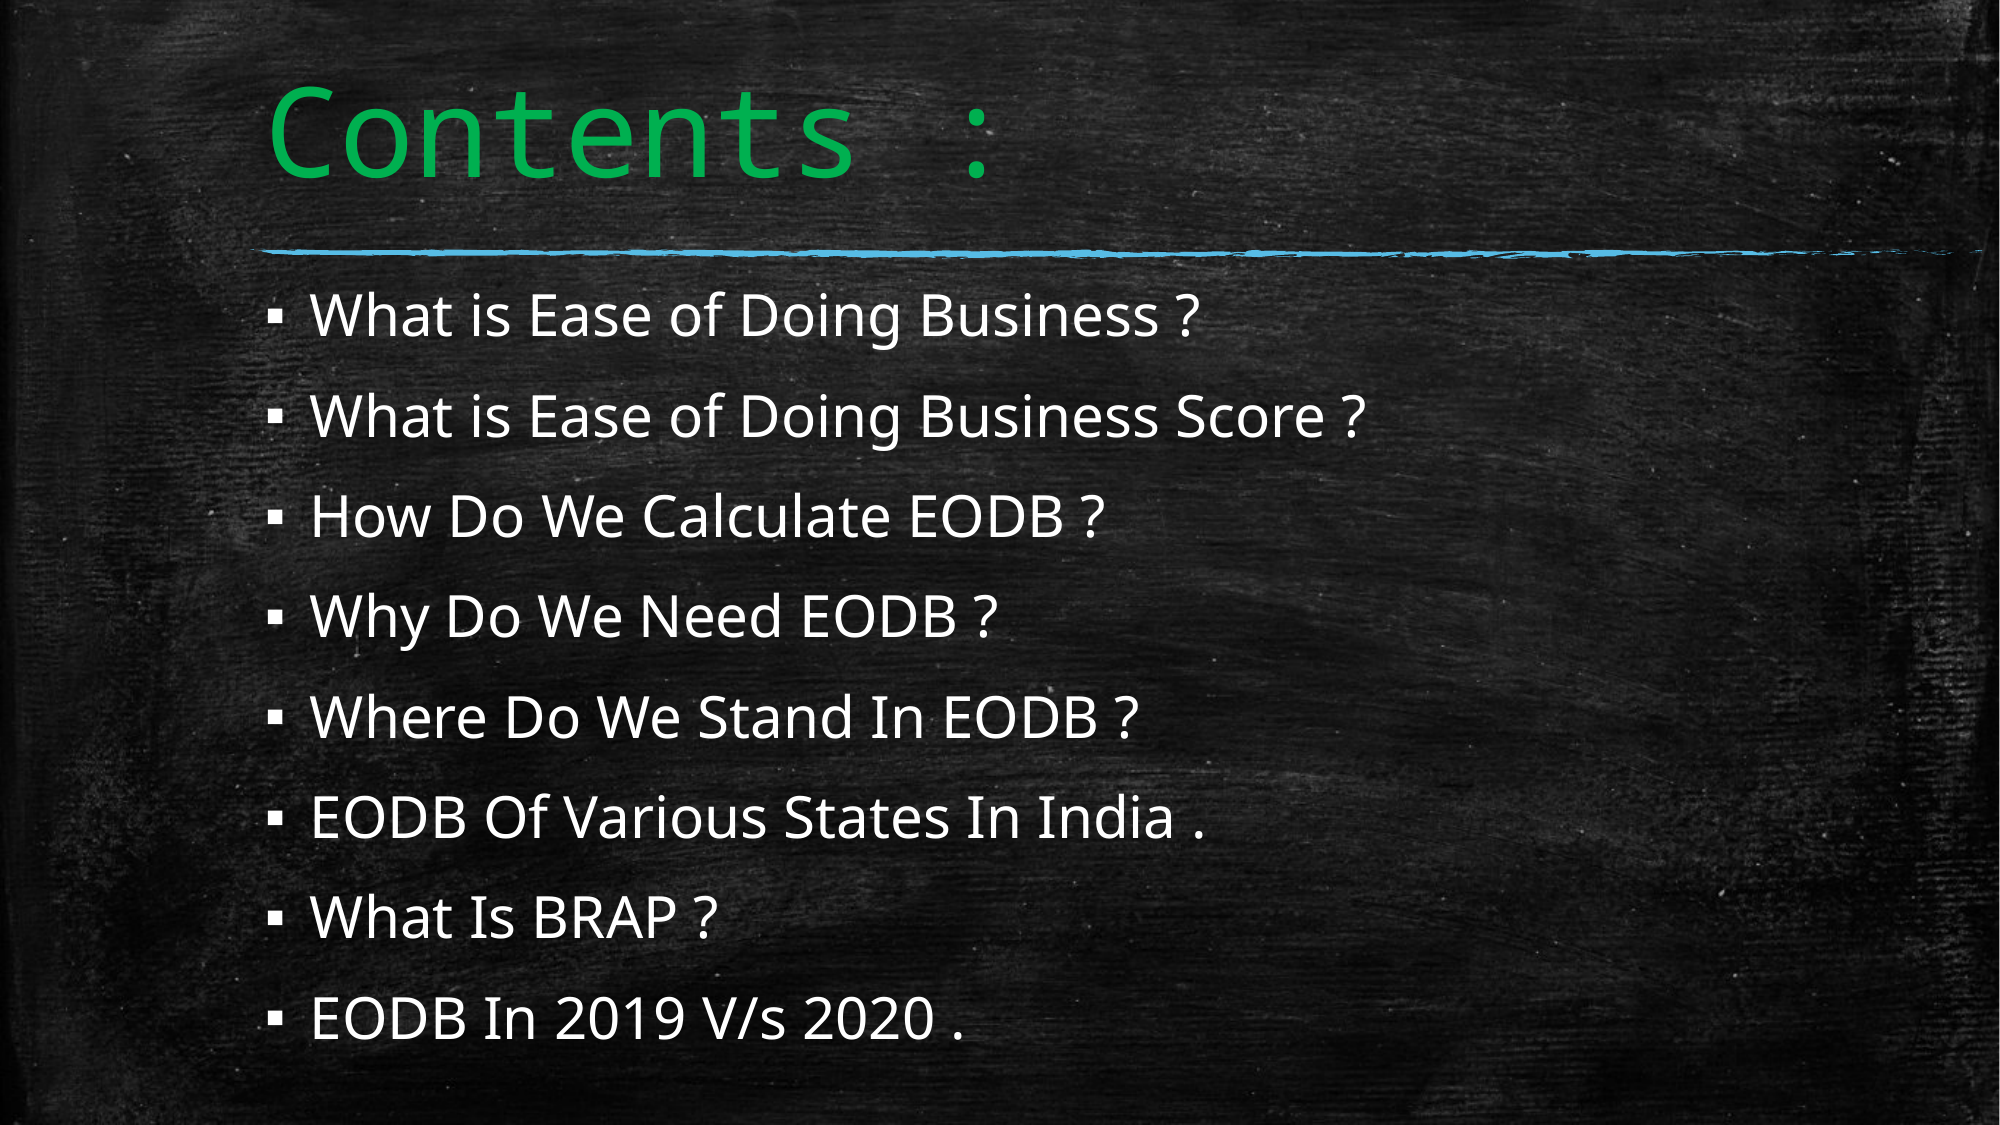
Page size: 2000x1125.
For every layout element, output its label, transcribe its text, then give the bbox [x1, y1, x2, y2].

list What is Ease of Doing Business ? What is Ease of Doing Business Score ? How Do We Calculate EODB ? Why Do We Need EODB ? Where Do We Stand In EODB ? EODB Of Various States In India . What Is BRAP ? EODB In 2019 V/s 2020 . [249, 278, 1750, 1080]
title Contents : [249, 45, 1750, 213]
